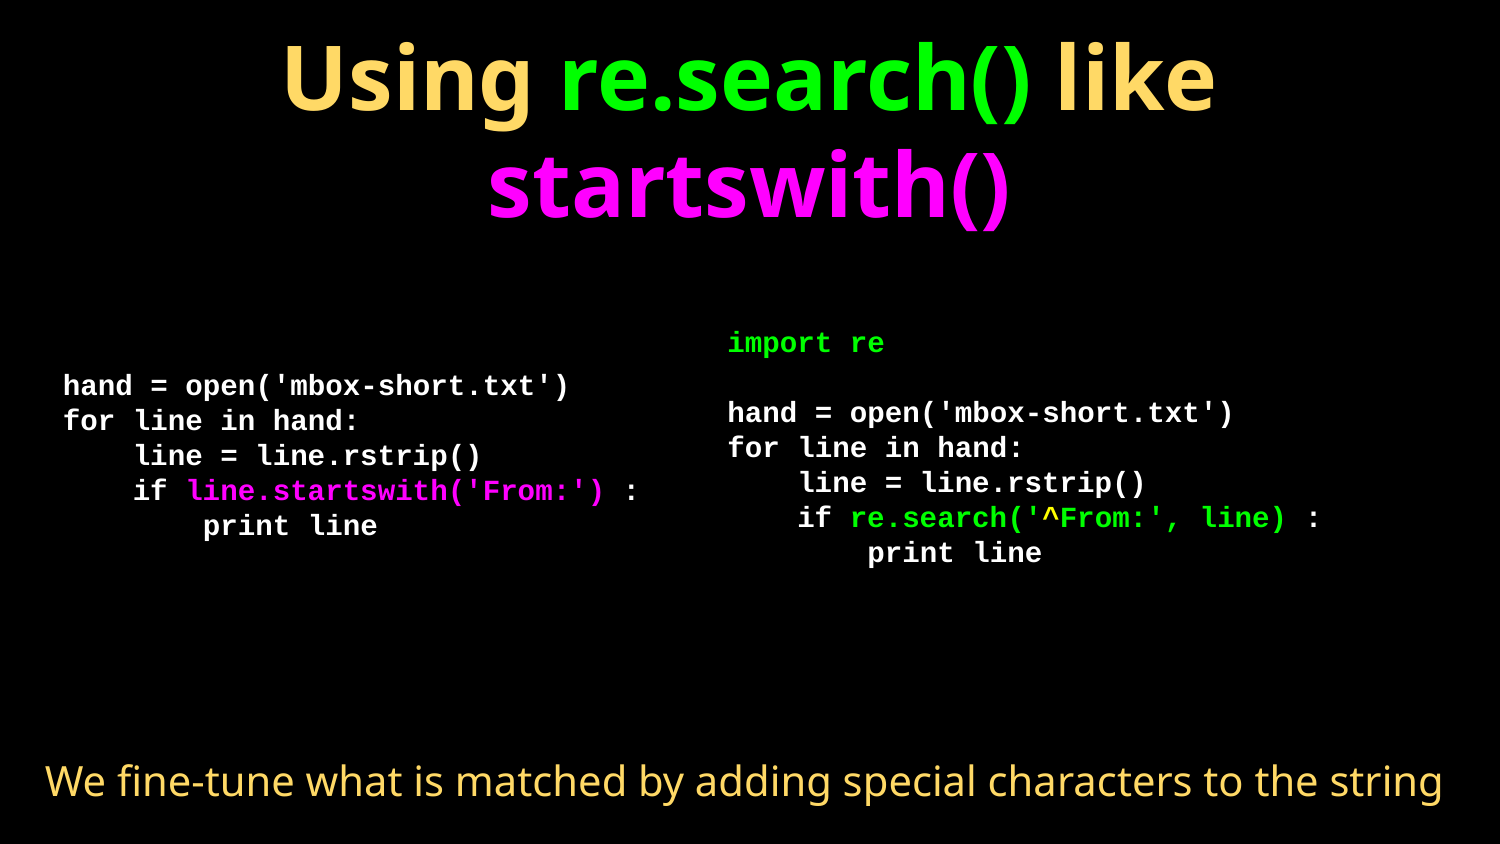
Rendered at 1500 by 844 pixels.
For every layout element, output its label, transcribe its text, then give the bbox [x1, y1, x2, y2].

text_box import re hand = open('mbox-short.txt') for line in hand: line = line.rstrip() if re.search('^From:', line) : print line [727, 287, 1456, 604]
text_box hand = open('mbox-short.txt') for line in hand: line = line.rstrip() if line.startswith('From:') : print line [62, 304, 835, 604]
text_box We fine-tune what is matched by adding special characters to the string [17, 751, 1472, 809]
title Using re.search() like startswith() [106, 22, 1393, 235]
